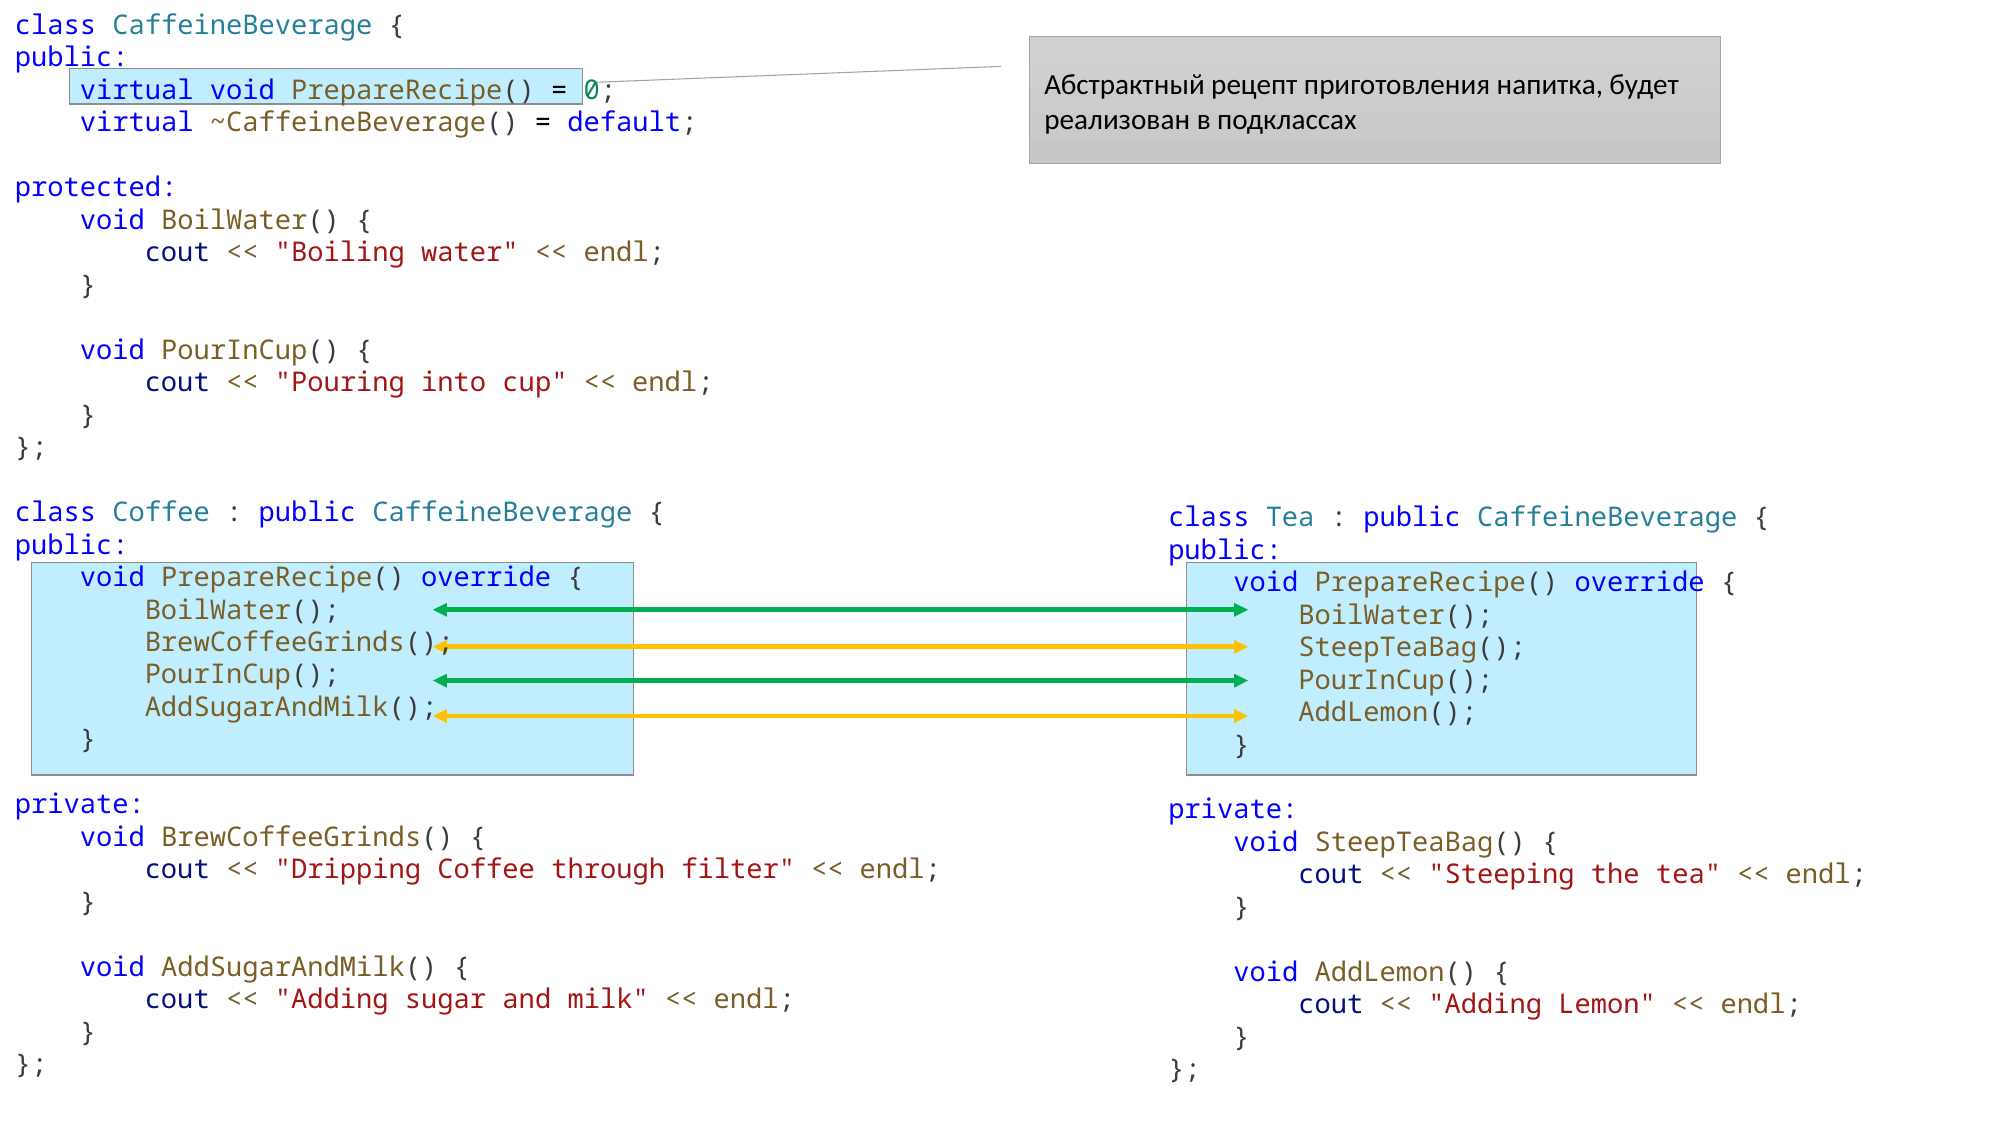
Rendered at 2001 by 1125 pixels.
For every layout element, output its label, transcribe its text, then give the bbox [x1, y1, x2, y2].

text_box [31, 562, 1697, 776]
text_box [432, 609, 1248, 716]
text_box class CaffeineBeverage { public: virtual void PrepareRecipe() = 0; virtual ~CaffeineBeverage() = default; protected: void BoilWater() { cout << "Boiling water" << endl; } void PourInCup() { cout << "Pouring into cup" << endl; } }; class Coffee : public CaffeineBeverage { public: void PrepareRecipe() override { BoilWater(); BrewCoffeeGrinds(); PourInCup(); AddSugarAndMilk(); } private: void BrewCoffeeGrinds() { cout << "Dripping Coffee through filter" << endl; } void AddSugarAndMilk() { cout << "Adding sugar and milk" << endl; } }; [0, 0, 1000, 1087]
text_box class Tea : public CaffeineBeverage { public: void PrepareRecipe() override { BoilWater(); SteepTeaBag(); PourInCup(); AddLemon(); } private: void SteepTeaBag() { cout << "Steeping the tea" << endl; } void AddLemon() { cout << "Adding Lemon" << endl; } }; [1153, 492, 2000, 1092]
text_box Абстрактный рецепт приготовления напитка, будет реализован в подклассах [1029, 36, 1721, 164]
